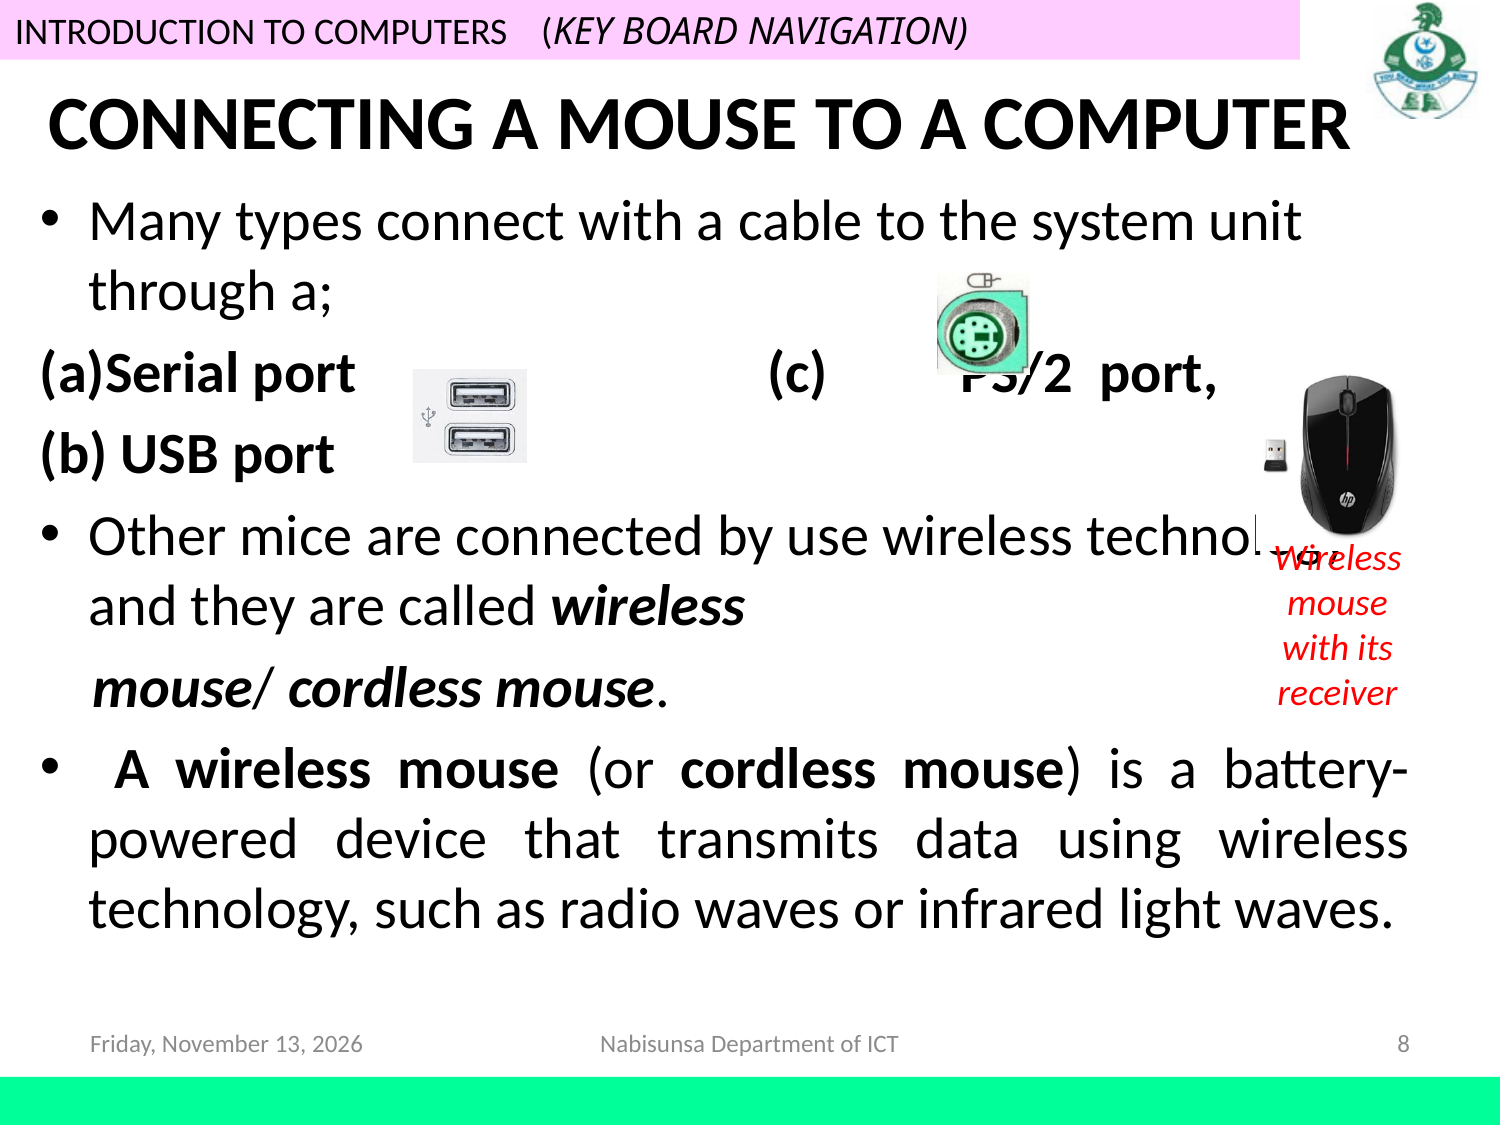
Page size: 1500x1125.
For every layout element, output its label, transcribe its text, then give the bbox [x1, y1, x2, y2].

slide_number 8 [1074, 1012, 1425, 1073]
picture [412, 369, 528, 463]
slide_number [75, 1012, 425, 1073]
picture [937, 271, 1030, 376]
list Many types connect with a cable to the system unit through a; (a)Serial port (c) PS/2 port, (b) USB port Other mice are connected by use wireless technology and they are called wireless mouse/ cordless mouse. A wireless mouse (or cordless mouse) is a battery-powered device that transmits data using wireless technology, such as radio waves or infrared light waves. [24, 174, 1425, 1013]
picture [1364, 2, 1486, 119]
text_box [1249, 374, 1426, 582]
title CONNECTING A MOUSE TO A COMPUTER [24, 62, 1375, 174]
footer Nabisunsa Department of ICT [512, 1012, 988, 1073]
